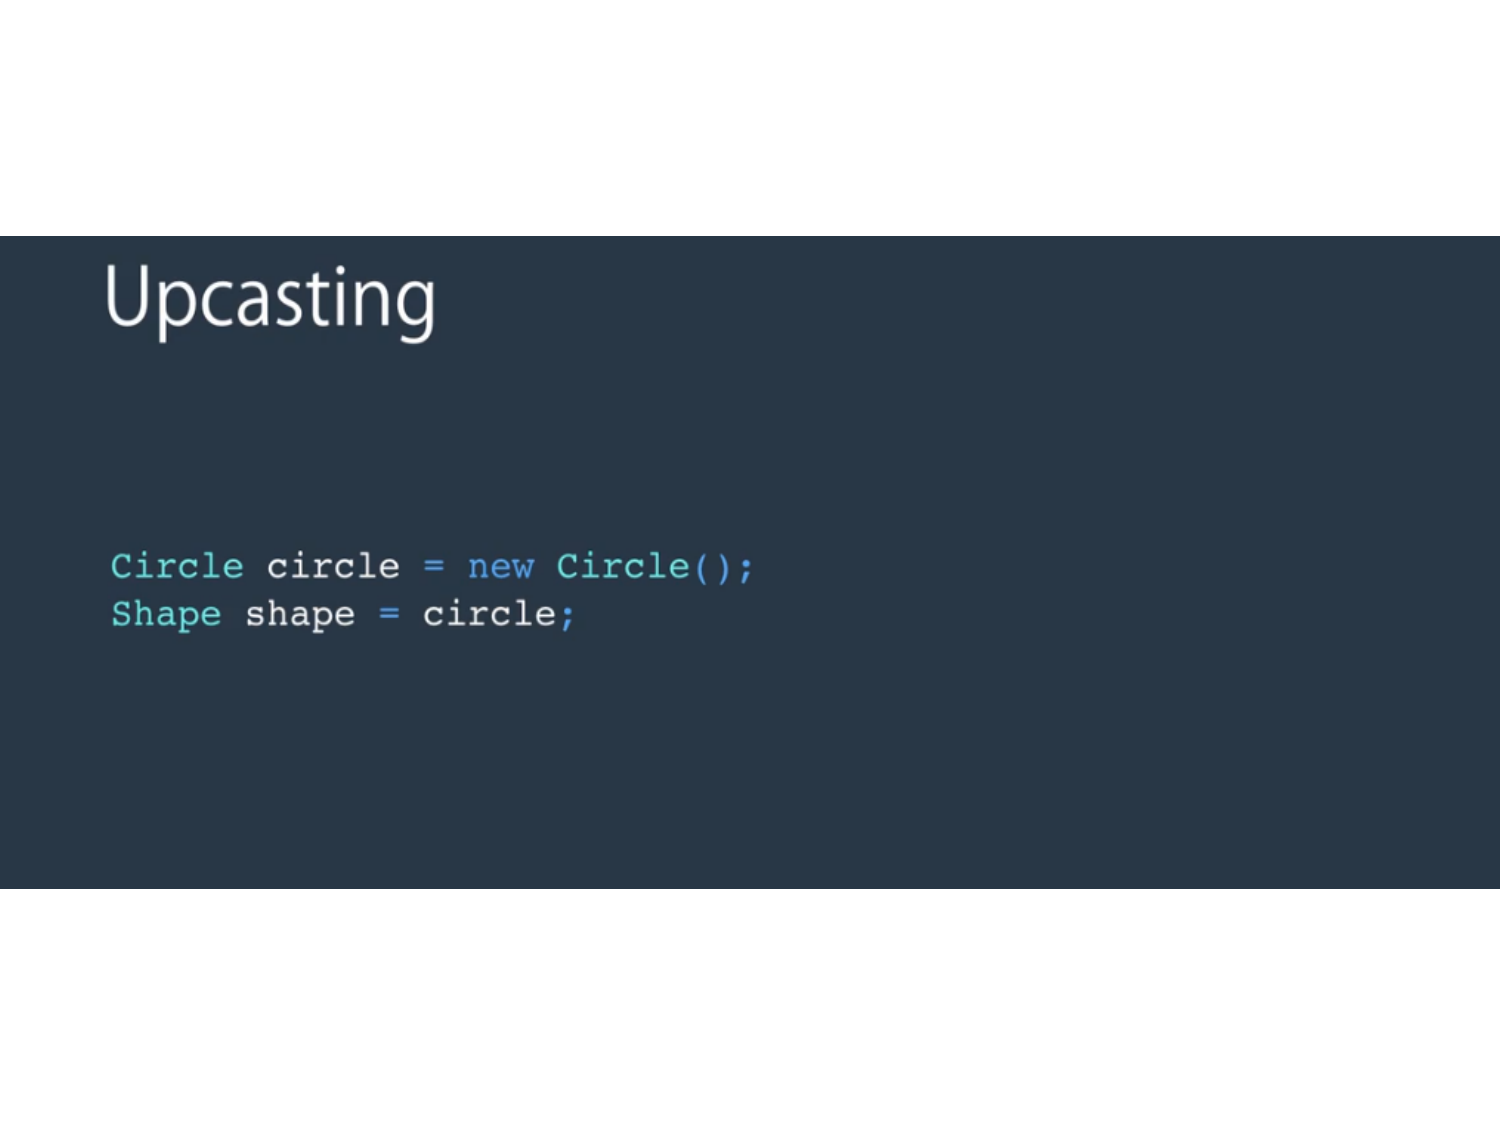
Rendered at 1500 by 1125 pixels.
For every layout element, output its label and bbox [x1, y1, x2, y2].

picture [0, 236, 1500, 889]
